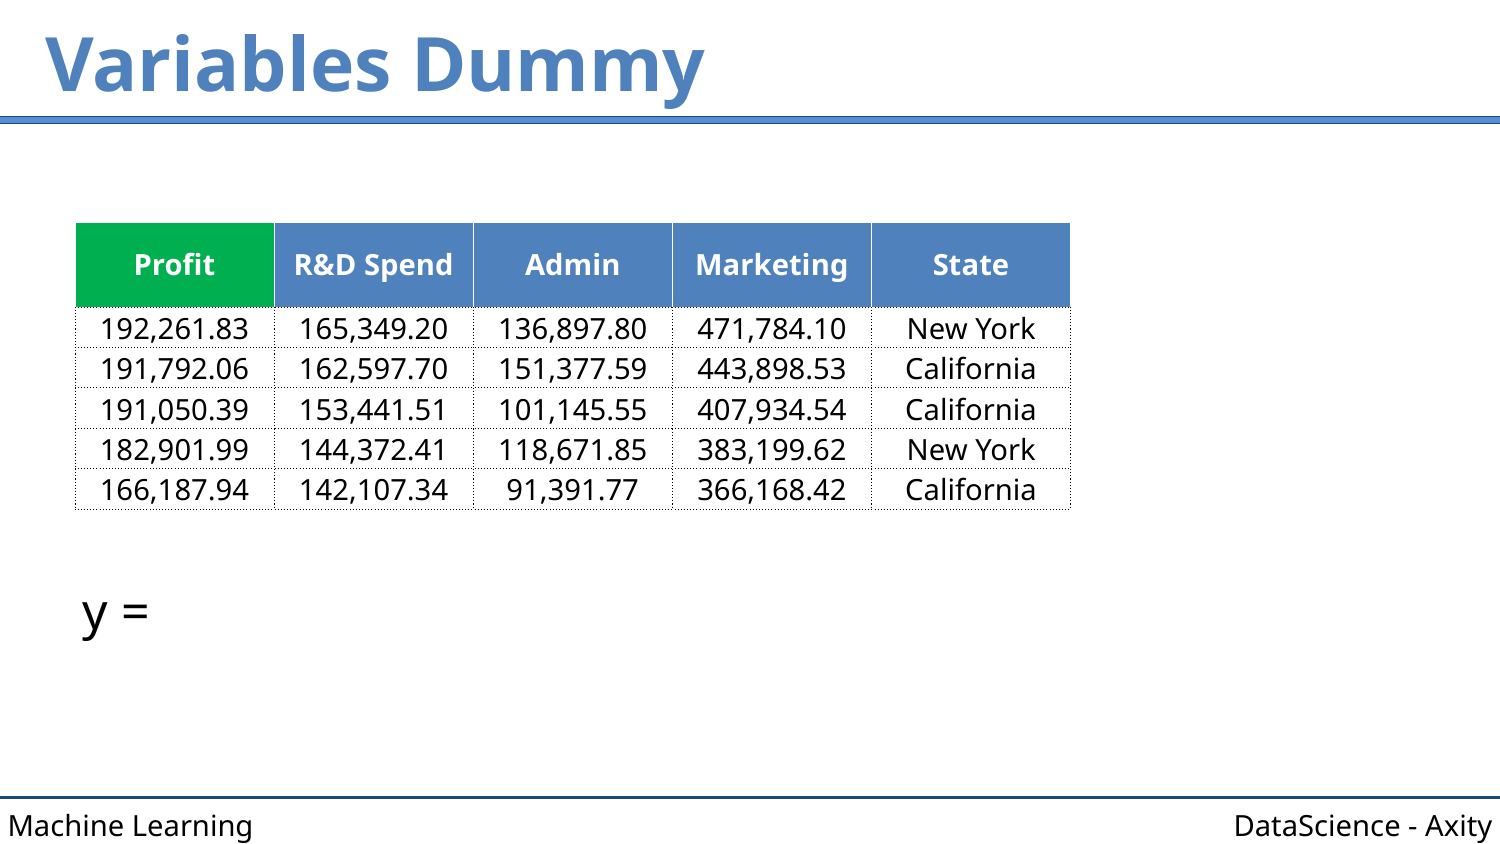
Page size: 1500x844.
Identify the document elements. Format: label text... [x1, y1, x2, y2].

table_cell 366,168.42 [672, 469, 872, 509]
table_cell 443,898.53 [672, 347, 872, 388]
table_cell 144,372.41 [274, 428, 473, 469]
table_cell 153,441.51 [274, 388, 473, 428]
table_cell 162,597.70 [274, 347, 473, 388]
table_cell 165,349.20 [274, 307, 473, 347]
table_cell 151,377.59 [473, 347, 672, 388]
table_cell 191,792.06 [75, 347, 274, 388]
table_cell 191,050.39 [75, 388, 274, 428]
table_cell 471,784.10 [672, 307, 872, 347]
text_box y = [75, 571, 1375, 647]
table_cell California [872, 347, 1071, 388]
table_cell California [872, 469, 1071, 509]
table_cell 136,897.80 [473, 307, 672, 347]
table_cell New York [872, 428, 1071, 469]
table_cell 91,391.77 [473, 469, 672, 509]
table_cell 407,934.54 [672, 388, 872, 428]
table_cell New York [872, 307, 1071, 347]
title Variables Dummy [36, 0, 1463, 123]
table_header Admin [474, 223, 672, 307]
table_cell 142,107.34 [274, 469, 473, 509]
table_cell 383,199.62 [672, 428, 872, 469]
table_cell 182,901.99 [75, 428, 274, 469]
table_header R&D Spend [275, 223, 473, 307]
table_cell 101,145.55 [473, 388, 672, 428]
table_cell 192,261.83 [75, 307, 274, 347]
table_cell California [872, 388, 1071, 428]
table_cell 166,187.94 [75, 469, 274, 509]
table_cell 118,671.85 [473, 428, 672, 469]
table_header State [872, 223, 1070, 307]
table_header Marketing [673, 223, 871, 307]
table_header Profit [76, 223, 274, 307]
